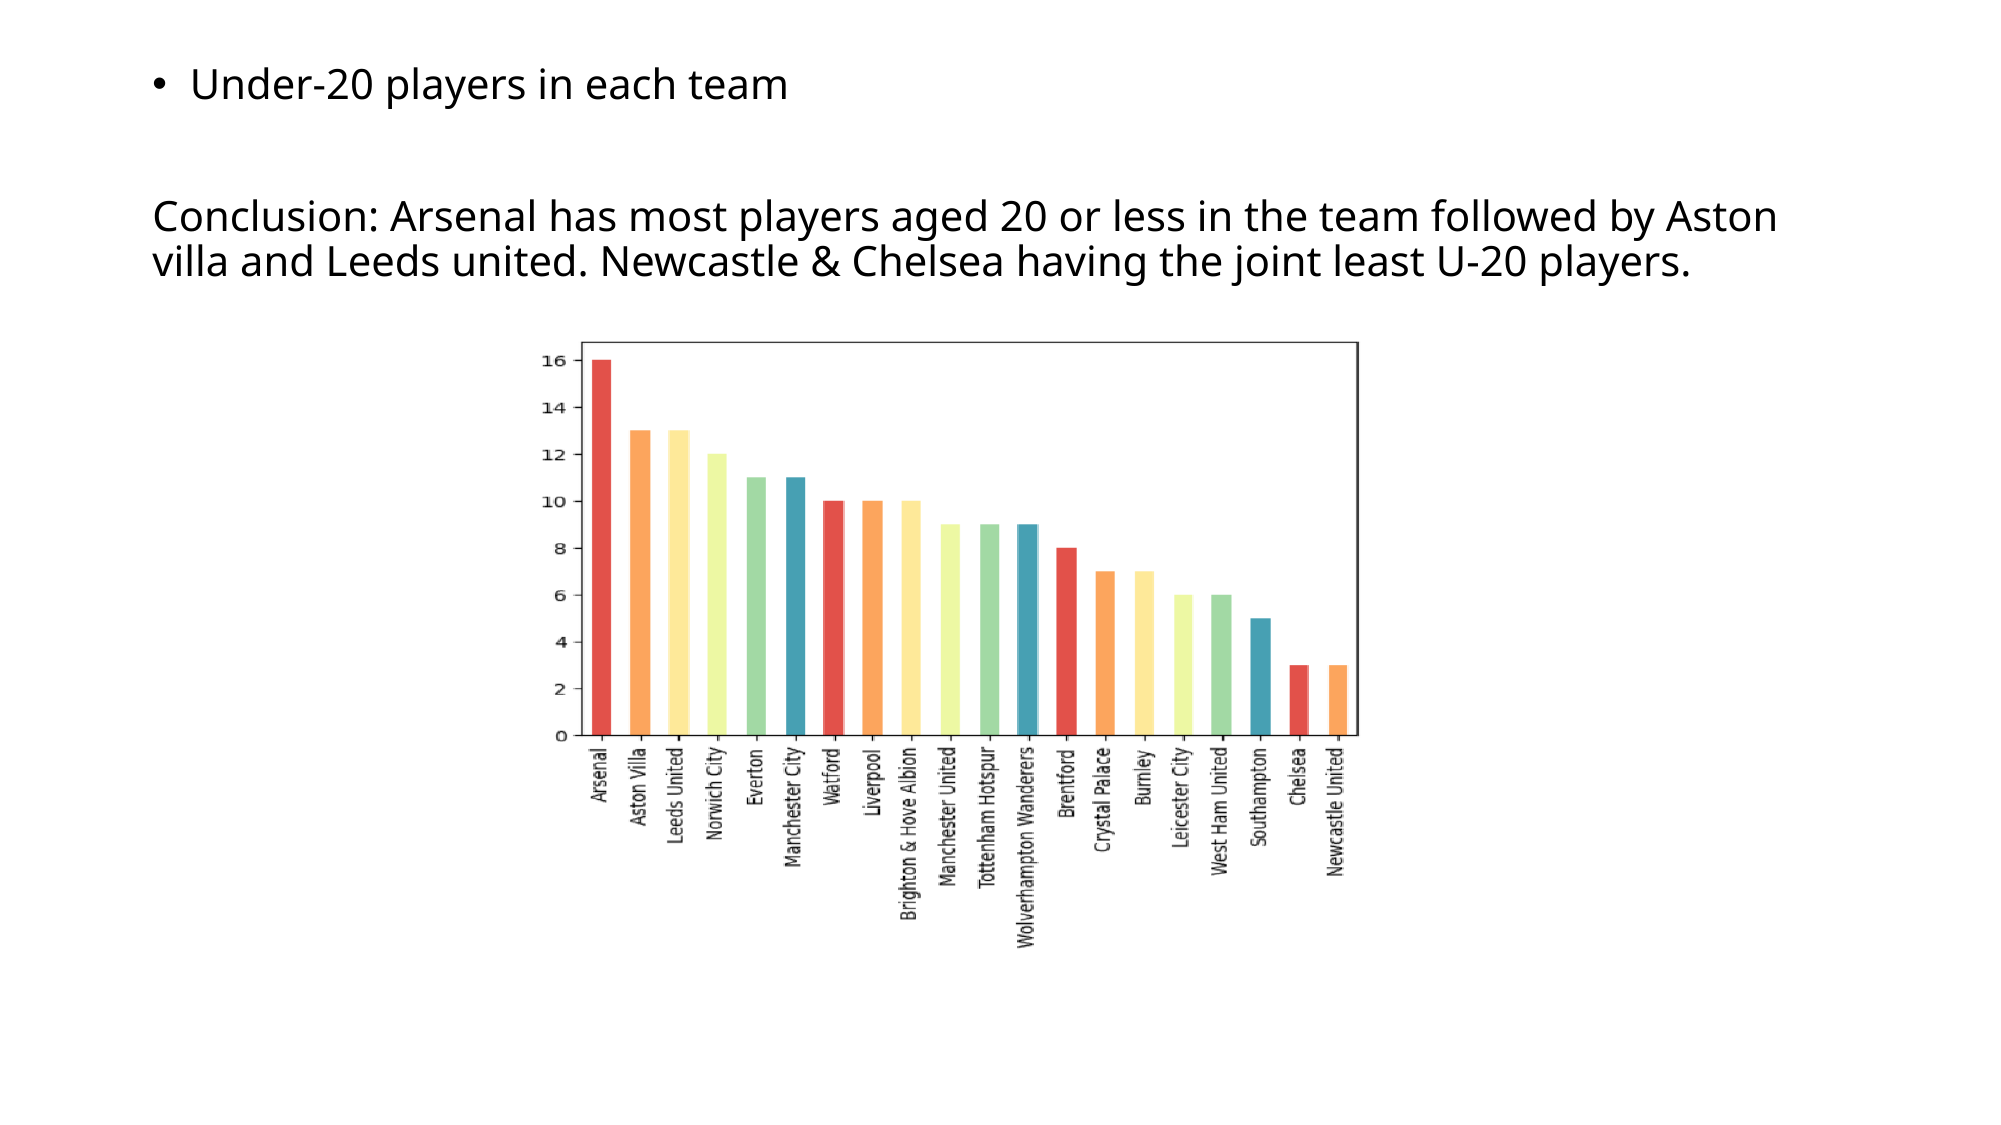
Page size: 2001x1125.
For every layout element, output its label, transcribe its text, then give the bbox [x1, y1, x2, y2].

list Under-20 players in each team Conclusion: Arsenal has most players aged 20 or less in the team followed by Aston villa and Leeds united. Newcastle & Chelsea having the joint least U-20 players. [137, 55, 1863, 1014]
picture [525, 324, 1393, 972]
